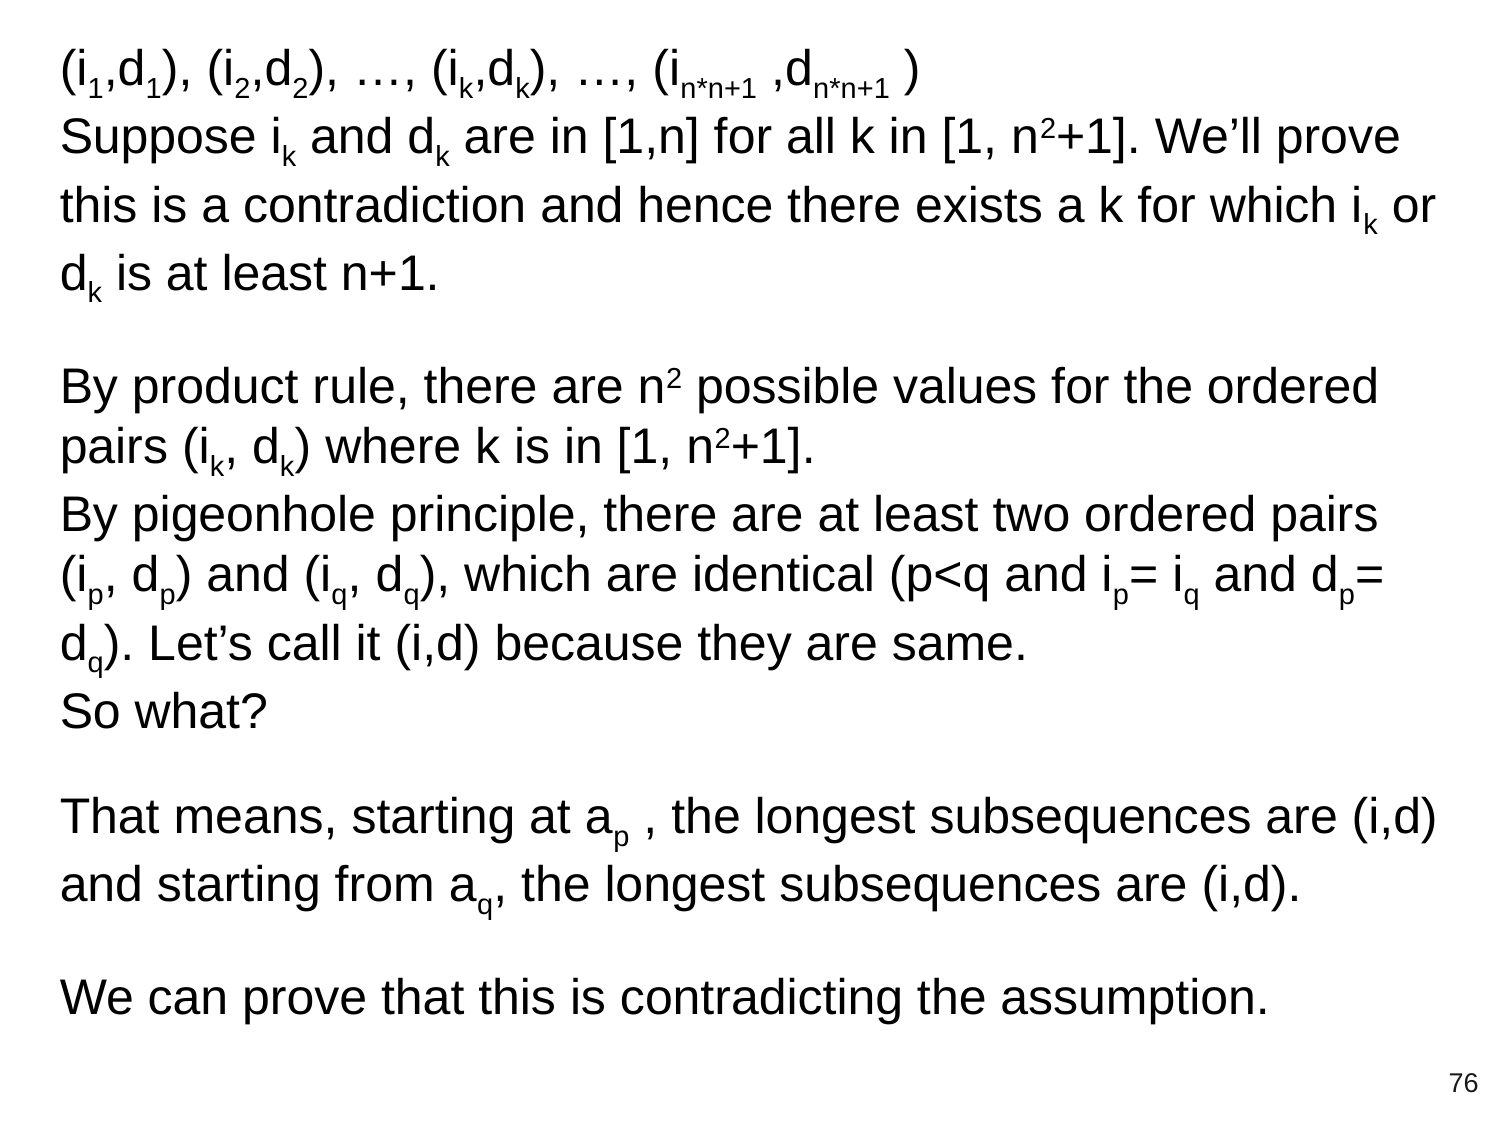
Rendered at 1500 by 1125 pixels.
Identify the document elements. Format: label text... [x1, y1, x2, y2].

text_box (i1,d1), (i2,d2), …, (ik,dk), …, (in*n+1 ,dn*n+1 ) Suppose ik and dk are in [1,n] for all k in [1, n2+1]. We’ll prove this is a contradiction and hence there exists a k for which ik or dk is at least n+1. By product rule, there are n2 possible values for the ordered pairs (ik, dk) where k is in [1, n2+1]. By pigeonhole principle, there are at least two ordered pairs (ip, dp) and (iq, dq), which are identical (p<q and ip= iq and dp= dq). Let’s call it (i,d) because they are same. So what? That means, starting at ap , the longest subsequences are (i,d) and starting from aq, the longest subsequences are (i,d). We can prove that this is contradicting the assumption. [44, 20, 1456, 994]
text_box ‹#› [1403, 1038, 1494, 1125]
